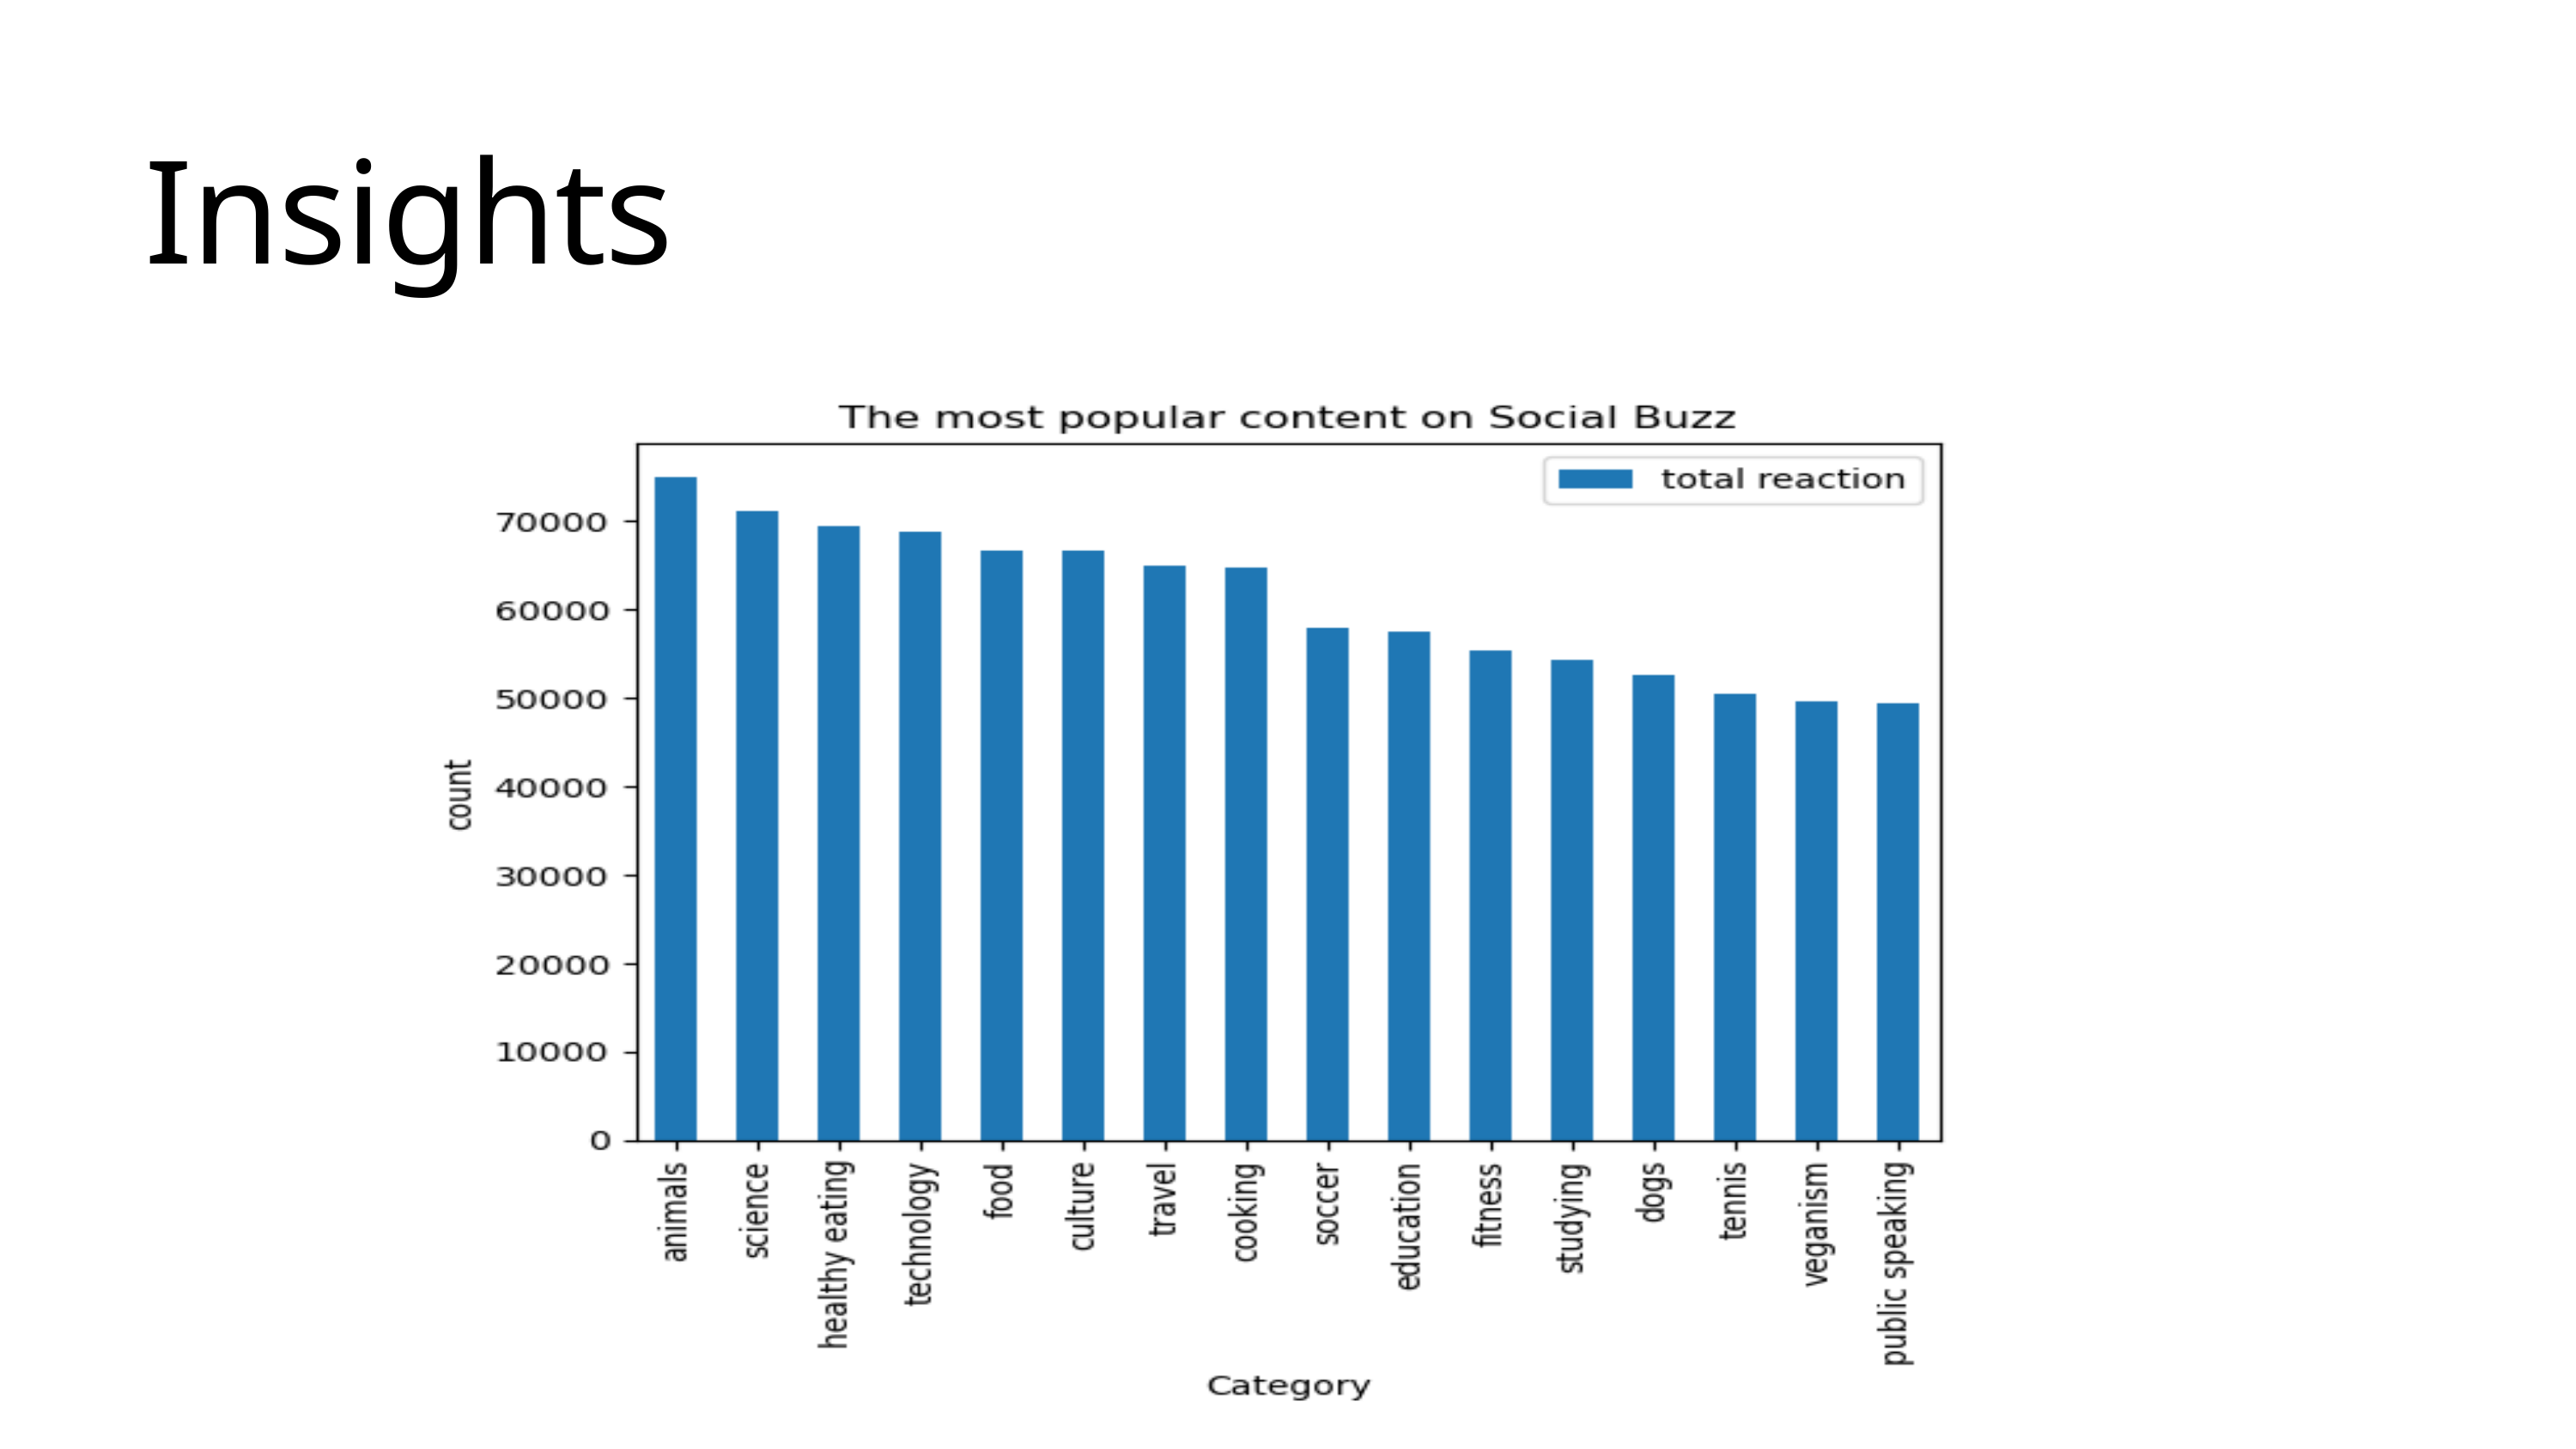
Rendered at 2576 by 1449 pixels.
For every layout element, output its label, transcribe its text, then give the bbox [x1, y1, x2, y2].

text_box Insights [144, 121, 799, 294]
picture [416, 386, 1965, 1420]
